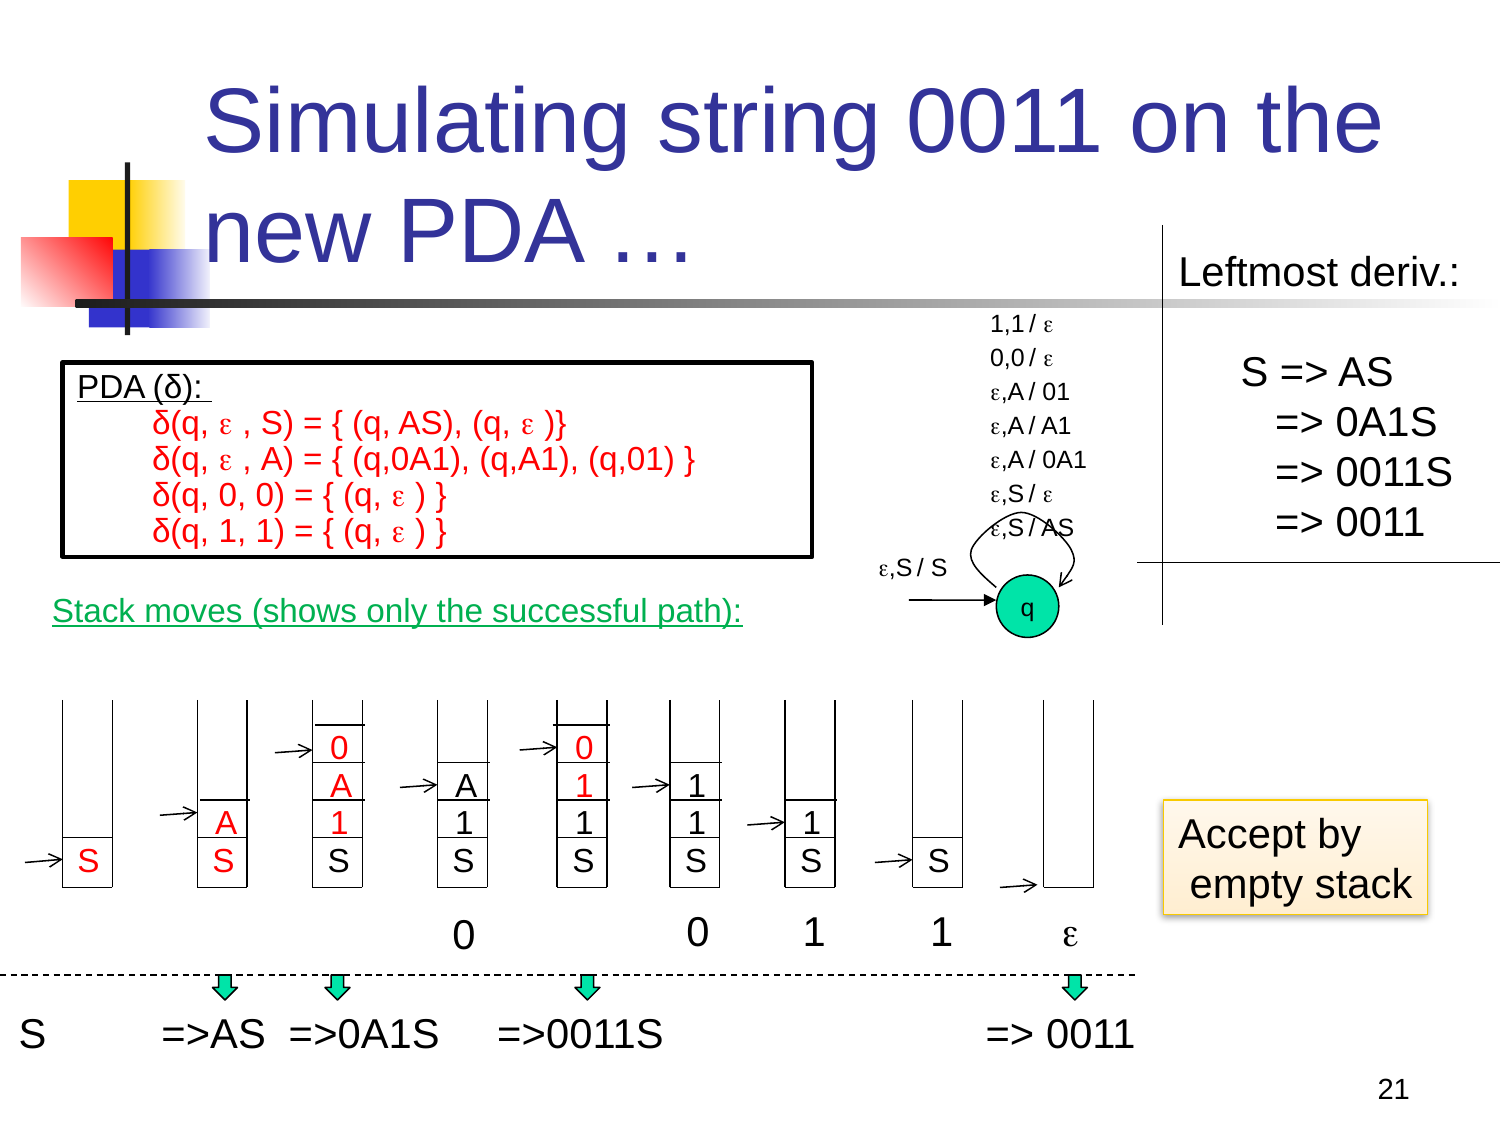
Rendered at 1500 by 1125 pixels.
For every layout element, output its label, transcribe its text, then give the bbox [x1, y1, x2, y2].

text_box ,S / S [863, 543, 970, 593]
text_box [519, 699, 611, 888]
text_box Stack moves (shows only the successful path): [37, 581, 759, 637]
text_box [159, 699, 253, 888]
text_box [24, 699, 116, 888]
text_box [274, 699, 368, 888]
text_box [0, 974, 1155, 1066]
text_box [1137, 224, 1500, 626]
text_box PDA (δ): δ(q,  , S) = { (q, AS), (q,  )} δ(q,  , A) = { (q,0A1), (q,A1), (q,01) } δ(q, 0, 0) = { (q,  ) } δ(q, 1, 1) = { (q,  ) } [60, 360, 814, 559]
text_box q [996, 588, 1059, 638]
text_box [747, 699, 842, 963]
text_box Accept by empty stack [1163, 799, 1428, 915]
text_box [399, 699, 493, 966]
slide_number 21 [1112, 1037, 1426, 1113]
title Simulating string 0011 on the new PDA … [188, 101, 1468, 289]
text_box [631, 699, 726, 963]
text_box 1,1 /  0,0 /  ,A / 01 ,A / A1 ,A / 0A1 ,S /  ,S / AS [975, 299, 1103, 553]
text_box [874, 699, 970, 963]
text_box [999, 699, 1096, 963]
text_box [908, 593, 997, 607]
text_box [970, 543, 1075, 588]
